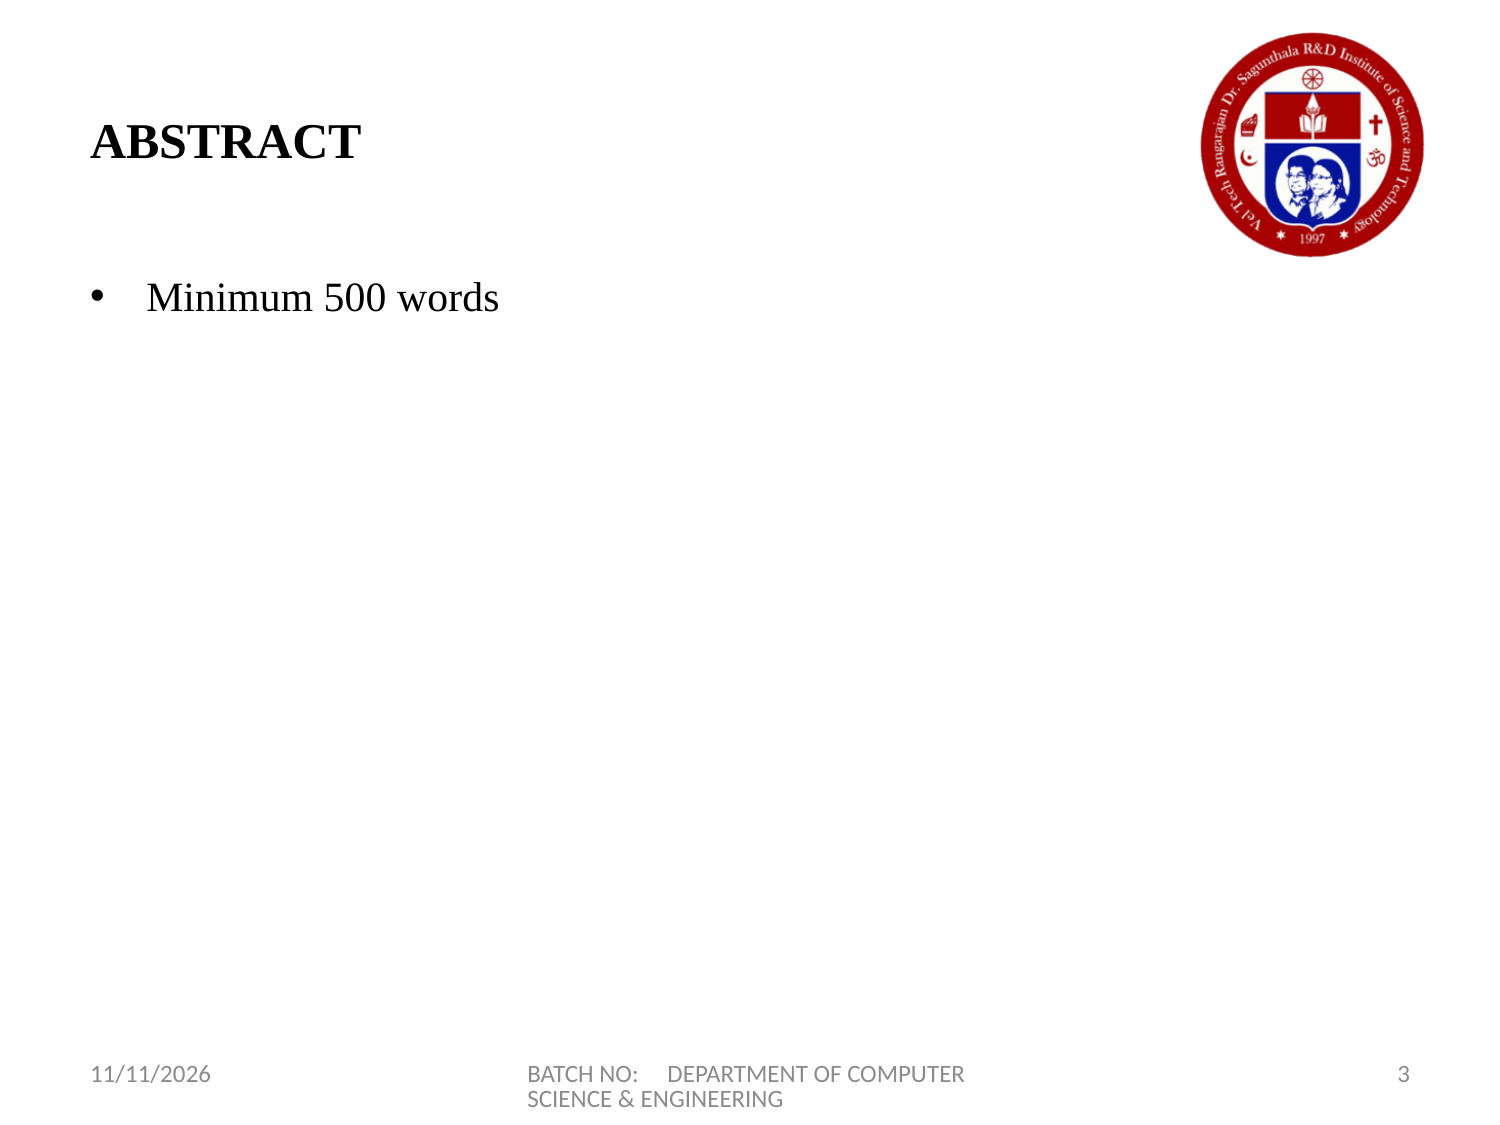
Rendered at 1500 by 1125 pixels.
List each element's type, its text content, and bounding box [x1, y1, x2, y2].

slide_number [75, 1042, 425, 1103]
footer BATCH NO: DEPARTMENT OF COMPUTER SCIENCE & ENGINEERING [512, 1042, 988, 1103]
title ABSTRACT [75, 53, 1425, 224]
picture [1200, 32, 1425, 53]
picture [1200, 224, 1425, 258]
list Minimum 500 words [75, 262, 1425, 1005]
slide_number 3 [1074, 1042, 1425, 1103]
